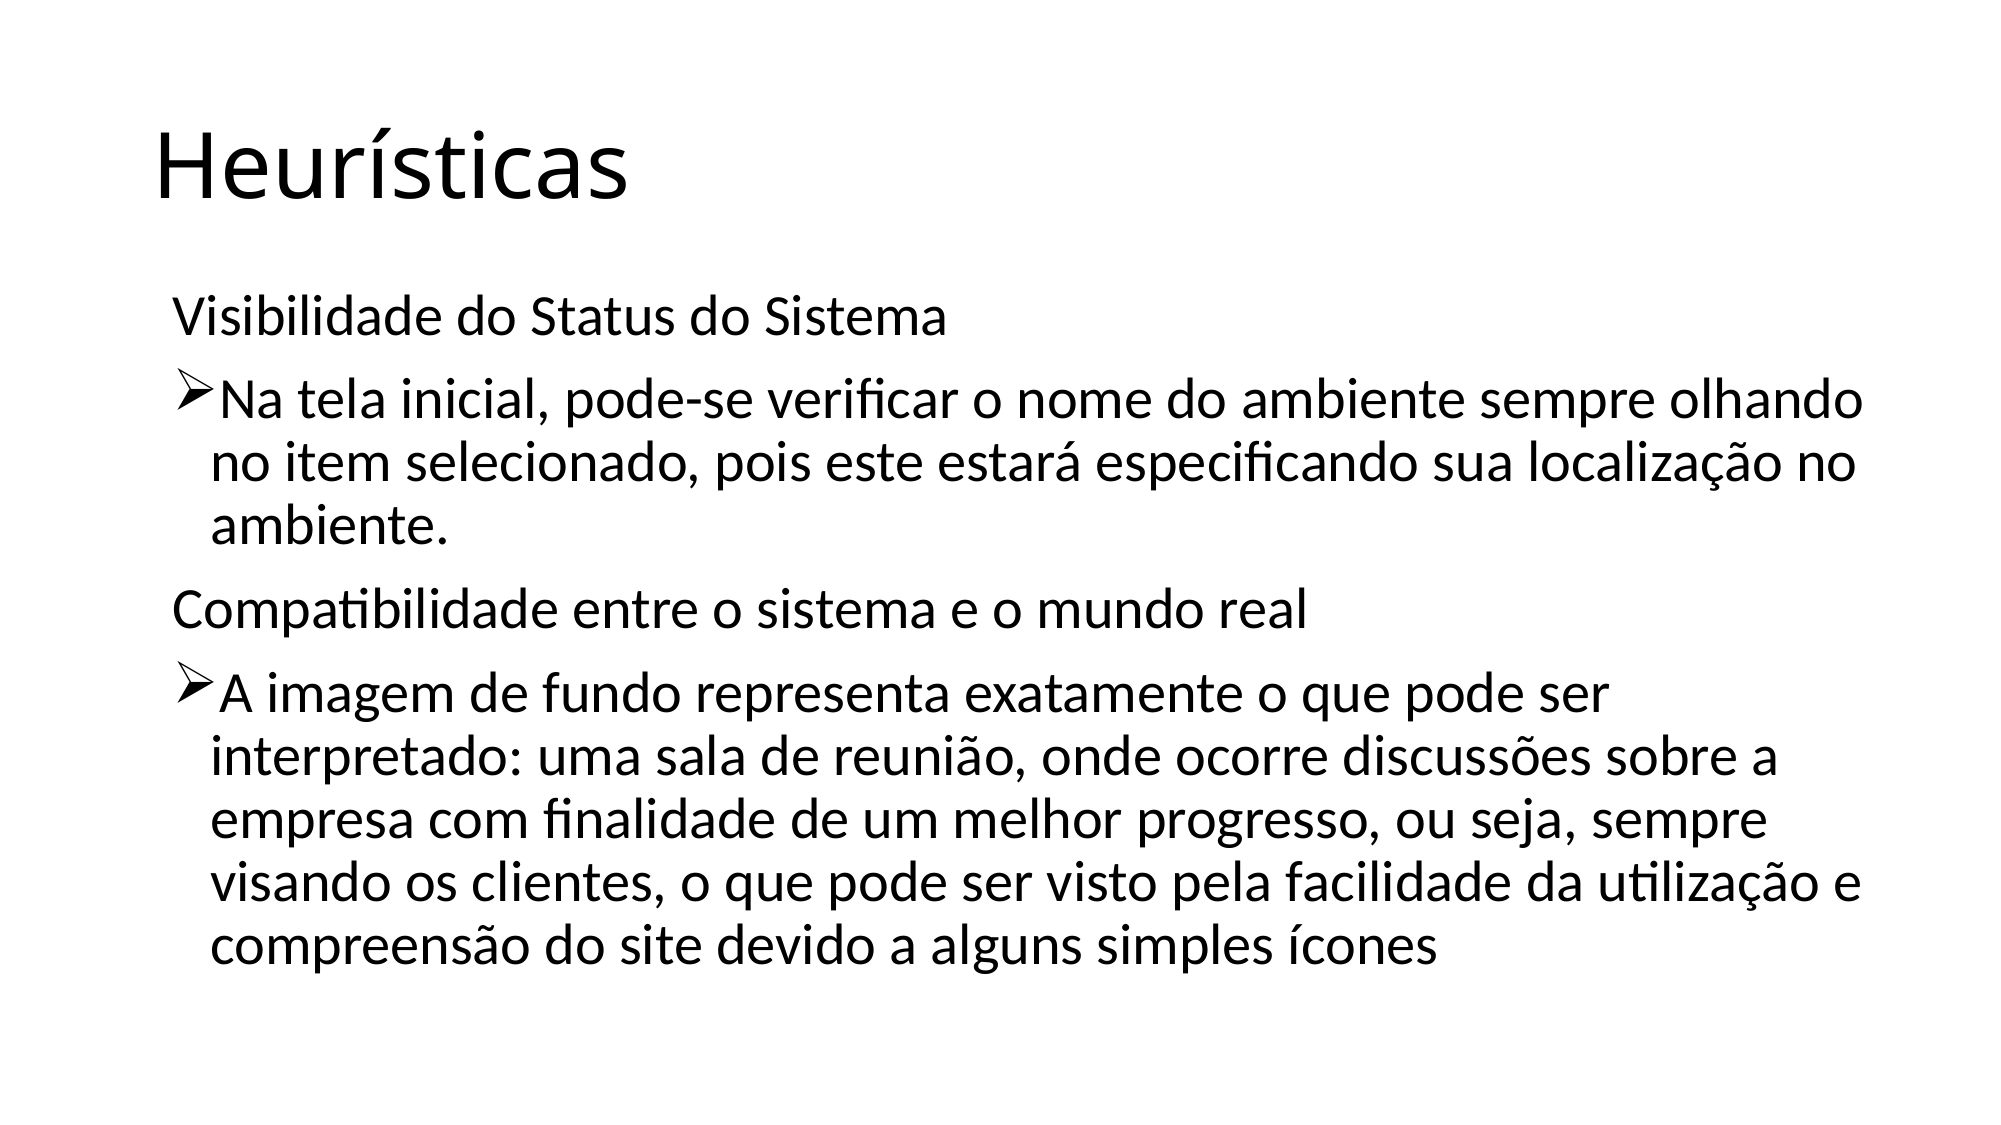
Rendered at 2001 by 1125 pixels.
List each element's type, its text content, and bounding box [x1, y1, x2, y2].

list Visibilidade do Status do Sistema Na tela inicial, pode-se verificar o nome do ambiente sempre olhando no item selecionado, pois este estará especificando sua localização no ambiente. Compatibilidade entre o sistema e o mundo real A imagem de fundo representa exatamente o que pode ser interpretado: uma sala de reunião, onde ocorre discussões sobre a empresa com finalidade de um melhor progresso, ou seja, sempre visando os clientes, o que pode ser visto pela facilidade da utilização e compreensão do site devido a alguns simples ícones [157, 277, 1883, 992]
title Heurísticas [137, 59, 1863, 278]
